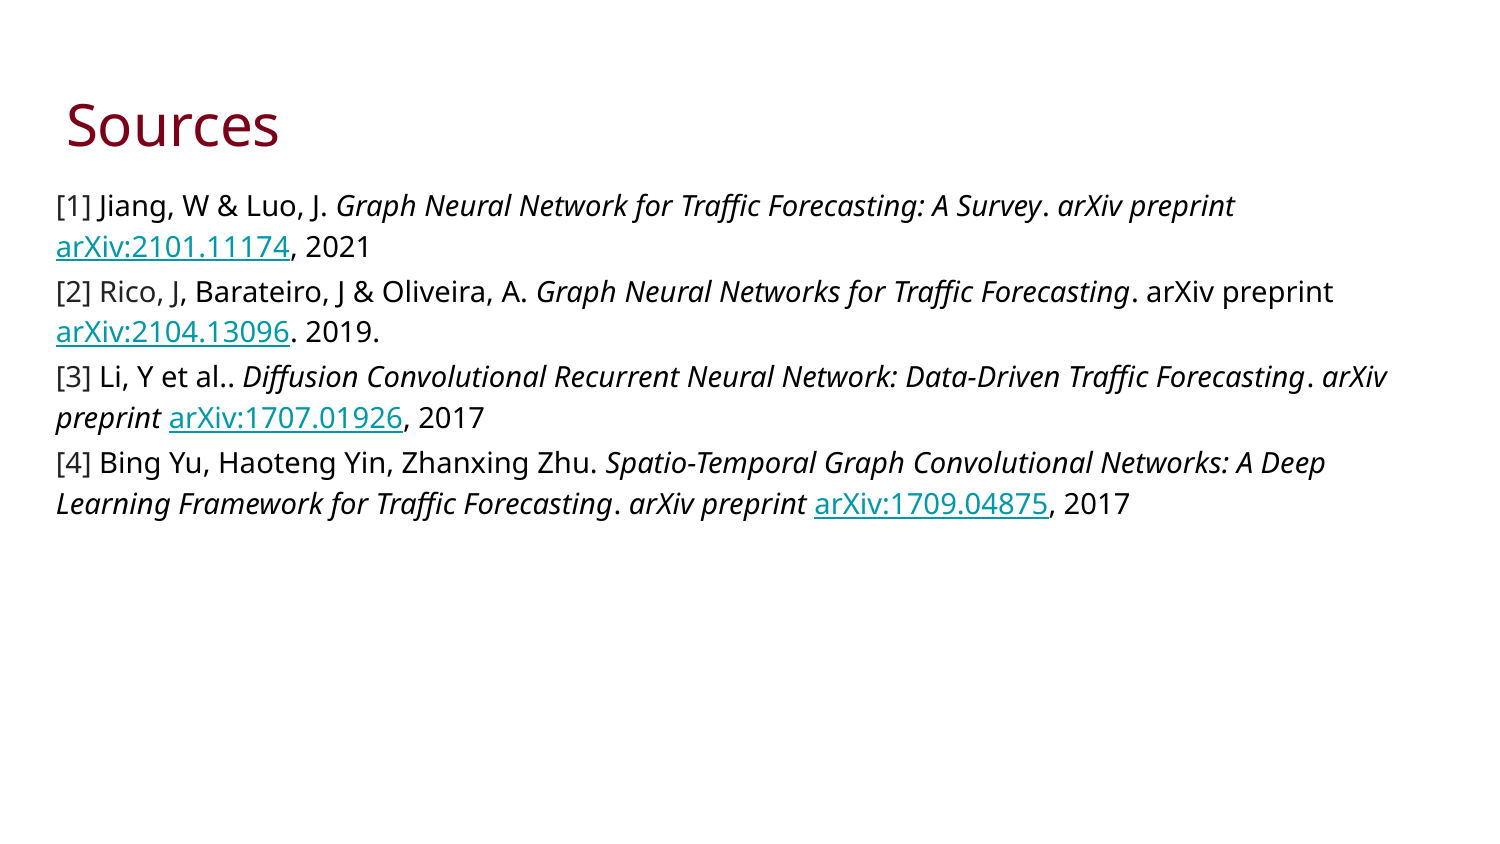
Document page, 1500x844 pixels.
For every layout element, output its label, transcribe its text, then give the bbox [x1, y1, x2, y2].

title Sources [51, 72, 1449, 167]
list [1] Jiang, W & Luo, J. Graph Neural Network for Traffic Forecasting: A Survey. arXiv preprint arXiv:2101.11174, 2021 [2] Rico, J, Barateiro, J & Oliveira, A. Graph Neural Networks for Traffic Forecasting. arXiv preprint arXiv:2104.13096. 2019. [3] Li, Y et al.. Diffusion Convolutional Recurrent Neural Network: Data-Driven Traffic Forecasting. arXiv preprint arXiv:1707.01926, 2017 [4] Bing Yu, Haoteng Yin, Zhanxing Zhu. Spatio-Temporal Graph Convolutional Networks: A Deep Learning Framework for Traffic Forecasting. arXiv preprint arXiv:1709.04875, 2017 [40, 166, 1439, 833]
